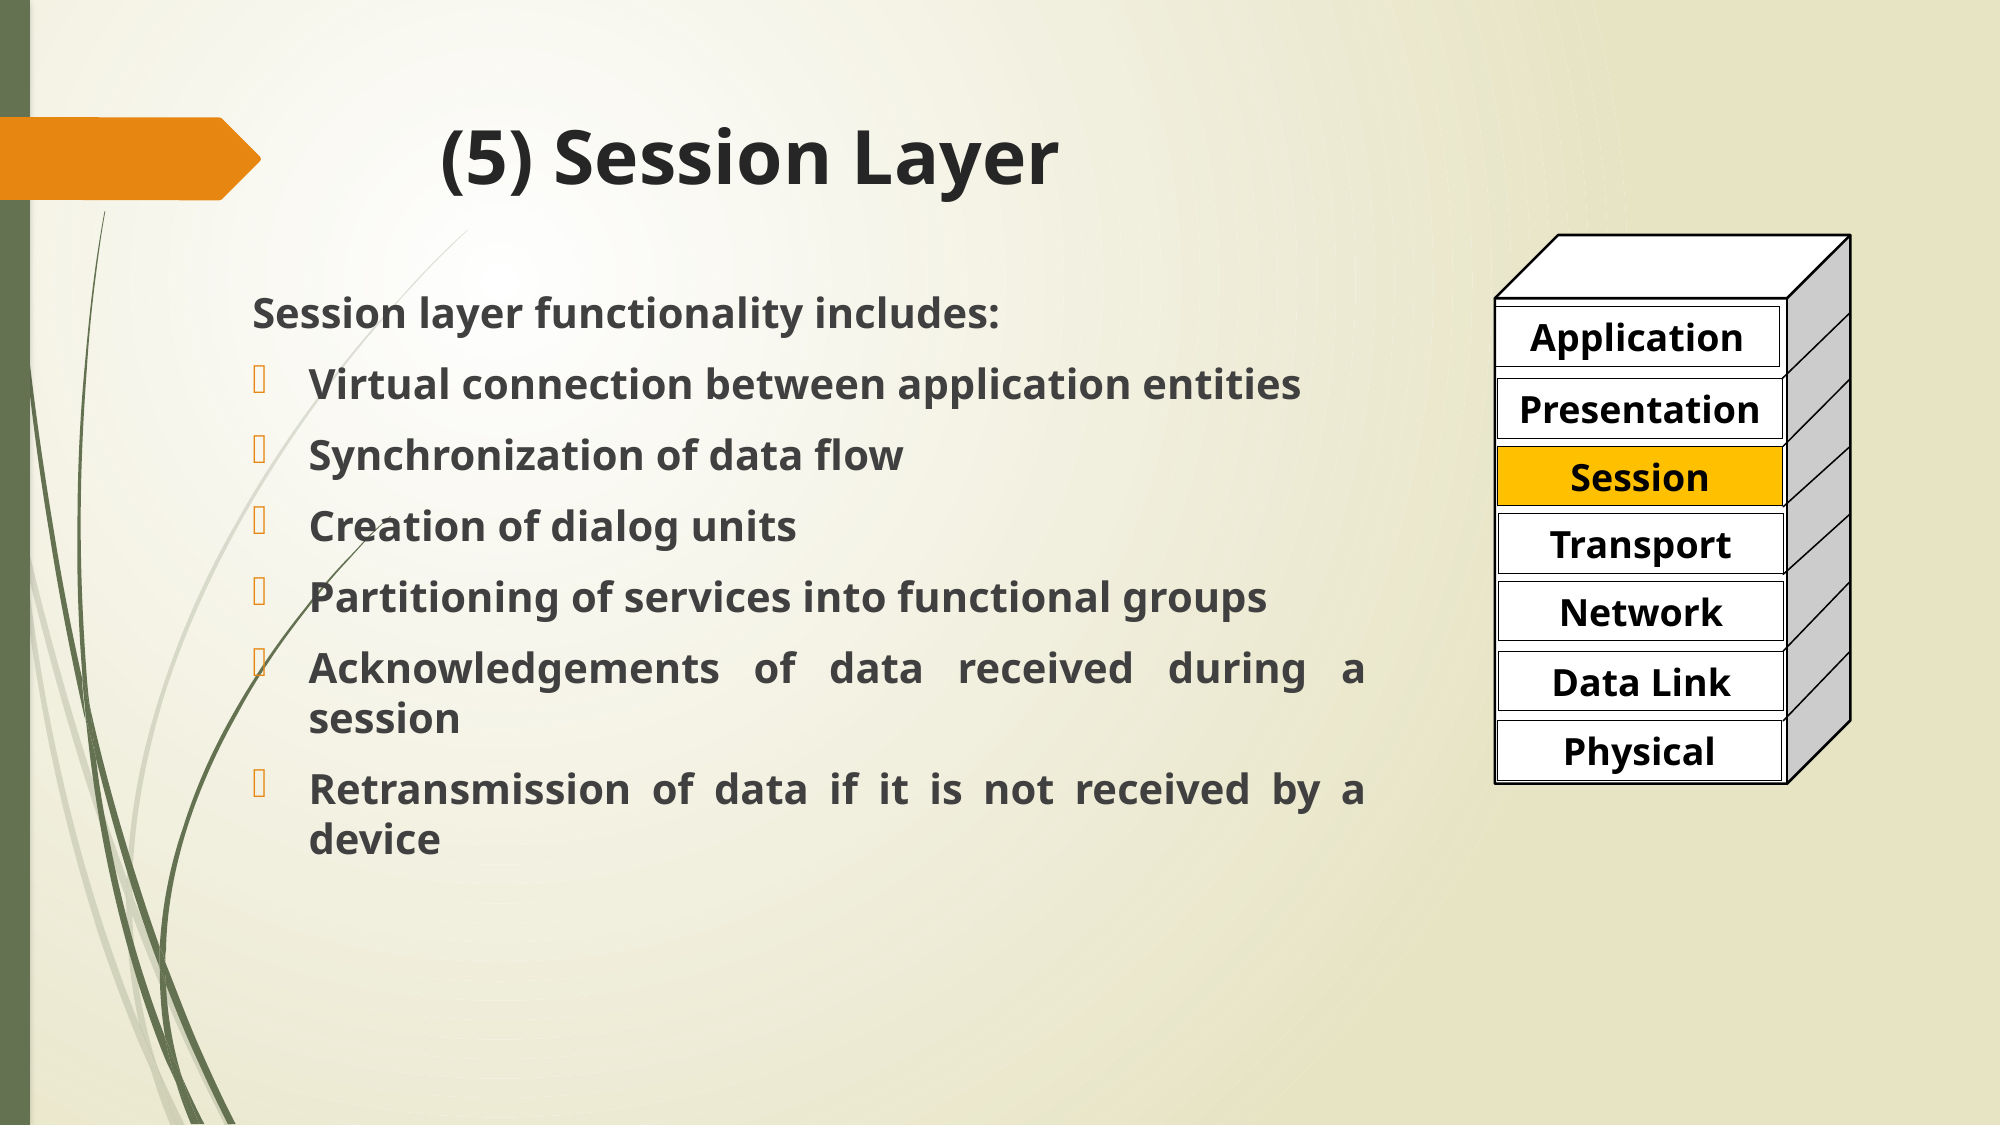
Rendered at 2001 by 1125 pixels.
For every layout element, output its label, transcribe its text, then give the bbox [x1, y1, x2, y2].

text_box Physical [1497, 720, 1782, 781]
text_box Session [1497, 446, 1778, 506]
text_box Application [1494, 306, 1780, 367]
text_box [1782, 445, 1851, 508]
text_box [1781, 312, 1851, 379]
text_box Transport [1498, 513, 1780, 574]
text_box Network [1498, 581, 1780, 641]
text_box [1782, 650, 1851, 722]
text_box [1493, 233, 1852, 785]
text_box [1782, 581, 1851, 650]
text_box (5) Session Layer [425, 102, 1888, 313]
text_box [1782, 378, 1851, 445]
list Session layer functionality includes: Virtual connection between application entities Synchronization of data flow Creation of dialog units Partitioning of services into functional groups Acknowledgements of data received during a session Retransmission of data if it is not received by a device [237, 279, 1382, 1093]
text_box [1782, 513, 1851, 575]
text_box Presentation [1497, 378, 1778, 439]
text_box Data Link [1498, 651, 1778, 711]
